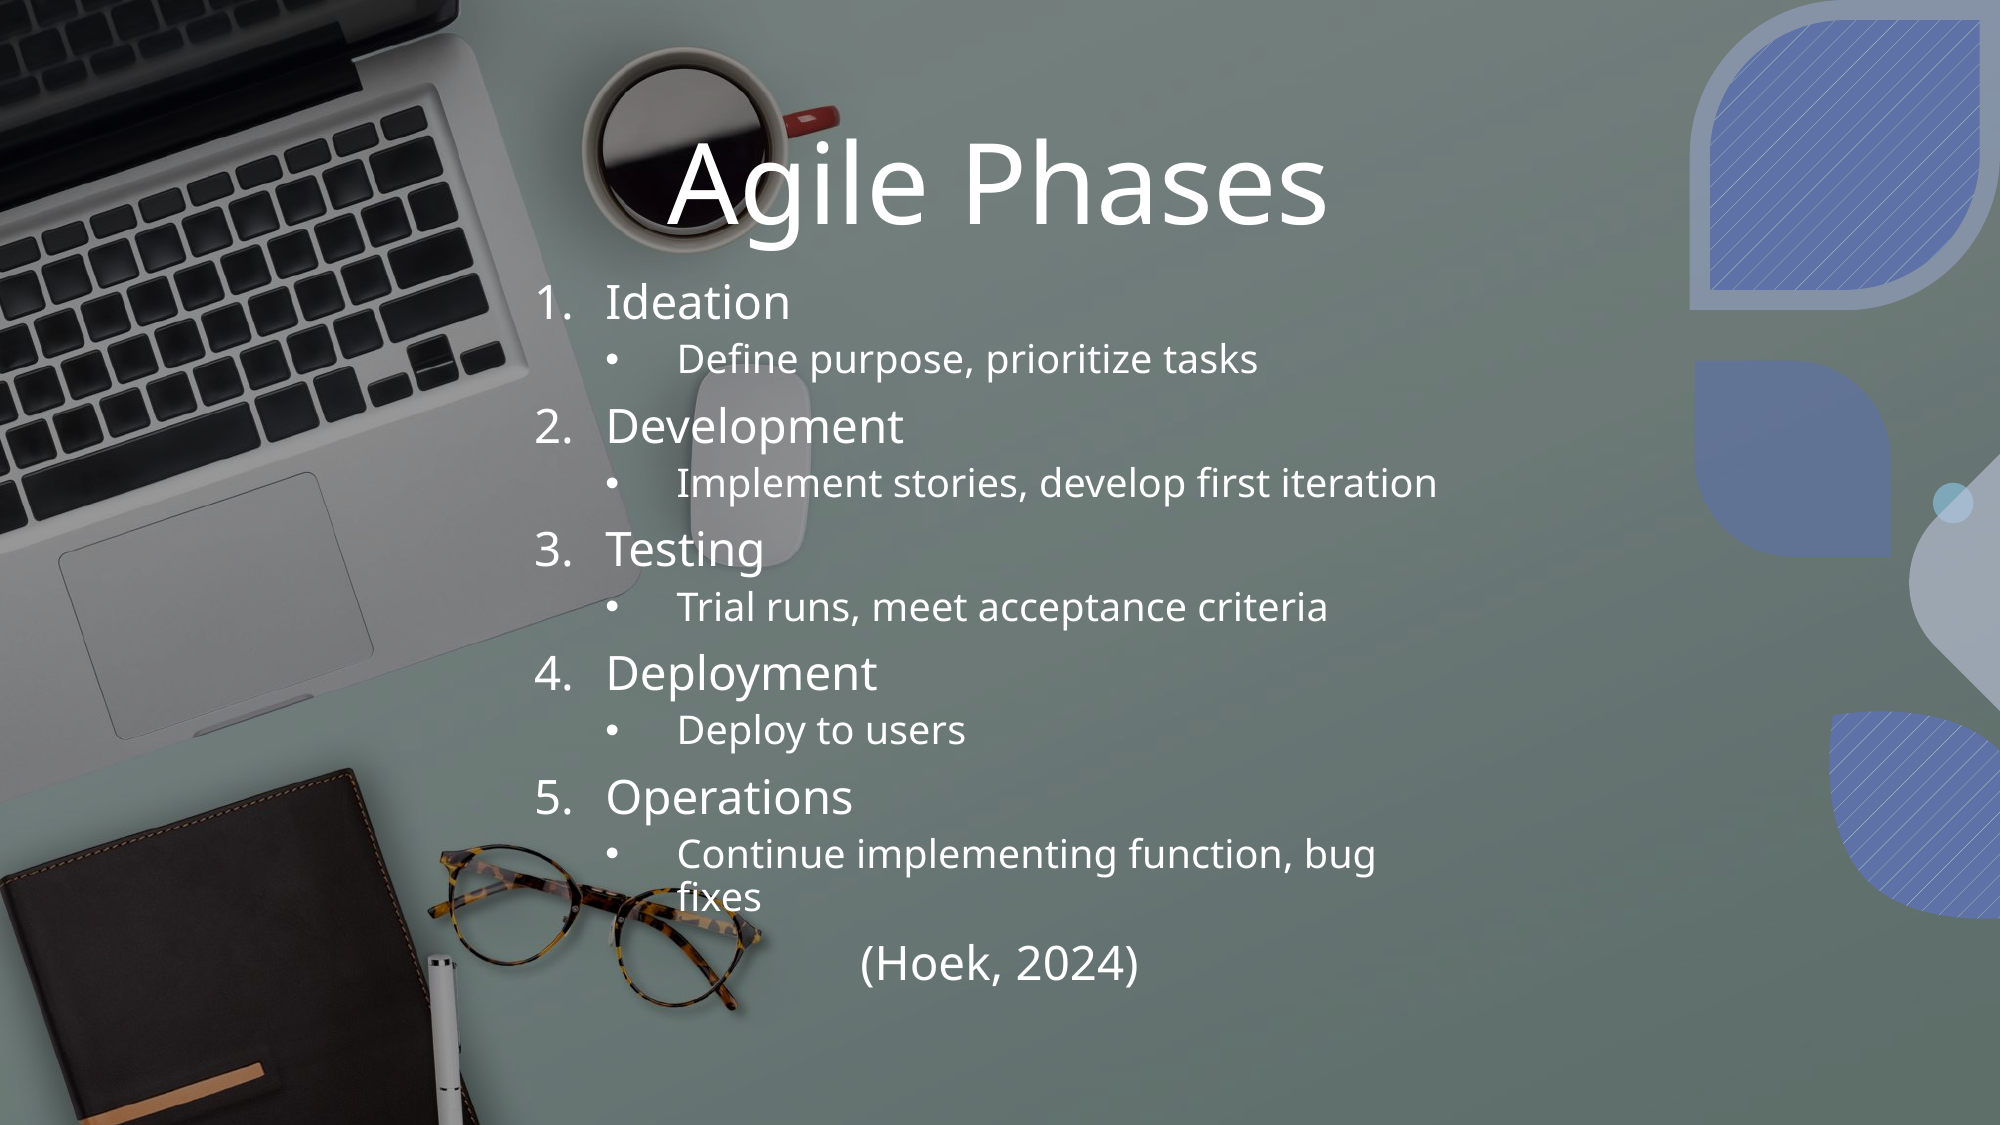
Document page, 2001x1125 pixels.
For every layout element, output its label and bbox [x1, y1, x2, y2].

picture [0, 0, 2000, 1125]
text_box [1689, 0, 2000, 919]
